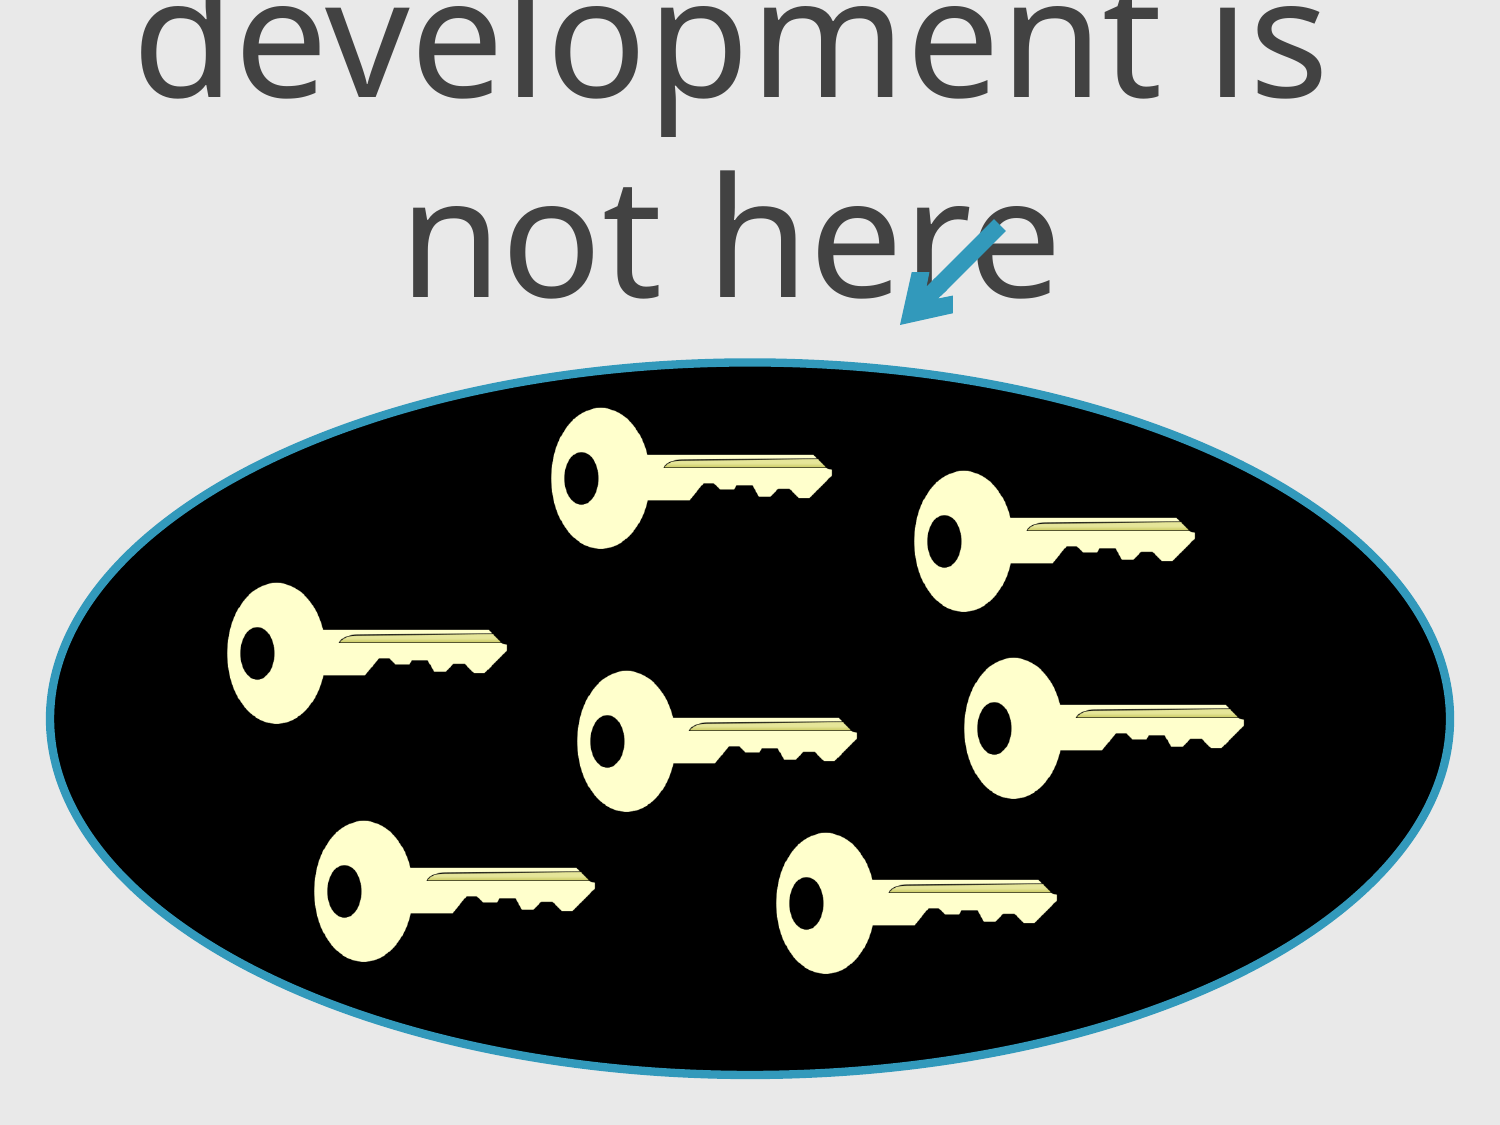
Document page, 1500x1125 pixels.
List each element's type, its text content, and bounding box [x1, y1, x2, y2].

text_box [899, 224, 1001, 326]
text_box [49, 362, 1451, 1076]
title development is not here [99, 37, 1363, 225]
